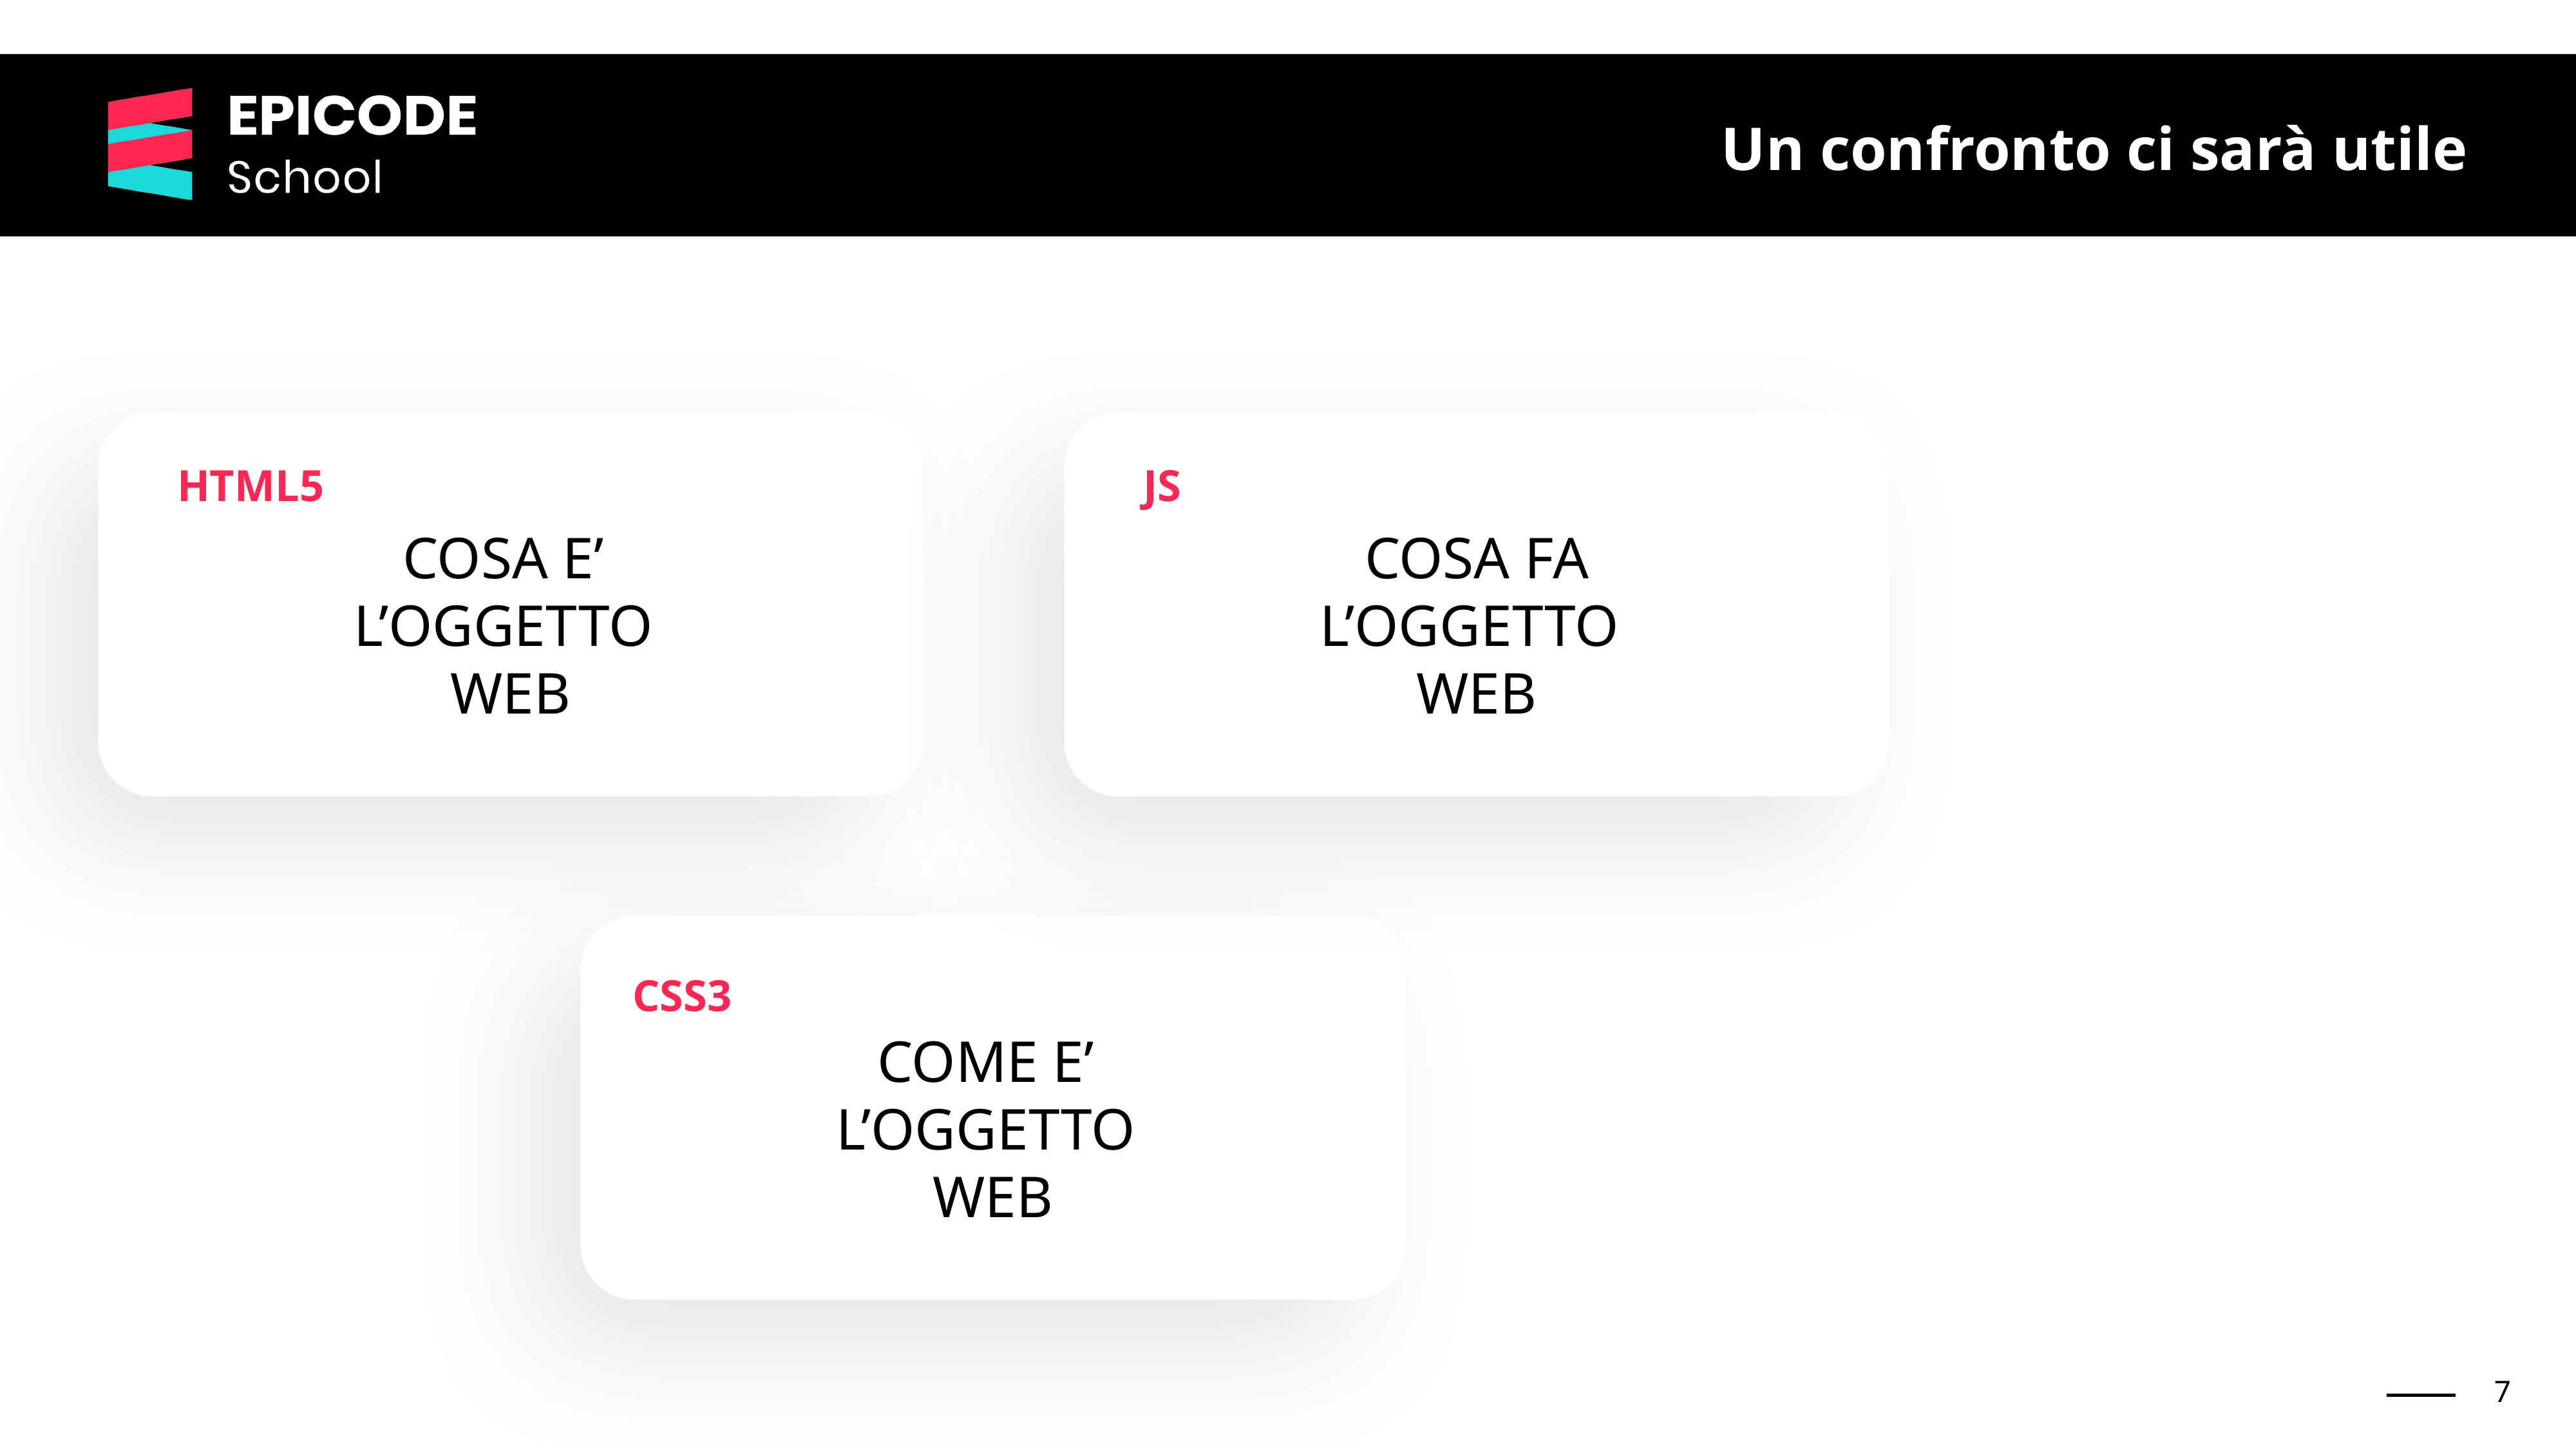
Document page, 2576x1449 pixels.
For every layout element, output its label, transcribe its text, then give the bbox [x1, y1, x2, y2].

picture [102, 82, 483, 207]
text_box CSS3 [623, 958, 743, 1030]
text_box Un confronto ci sarà utile [1079, 106, 2474, 188]
text_box HTML5 [167, 448, 336, 520]
text_box COSA FA L’OGGETTO WEB [1064, 412, 1889, 797]
slide_number ‹#› [2478, 567, 2527, 1419]
text_box COME E’ L’OGGETTO WEB [580, 915, 1406, 1300]
text_box JS [1133, 448, 1191, 520]
text_box COSA E’ L’OGGETTO WEB [98, 412, 923, 797]
